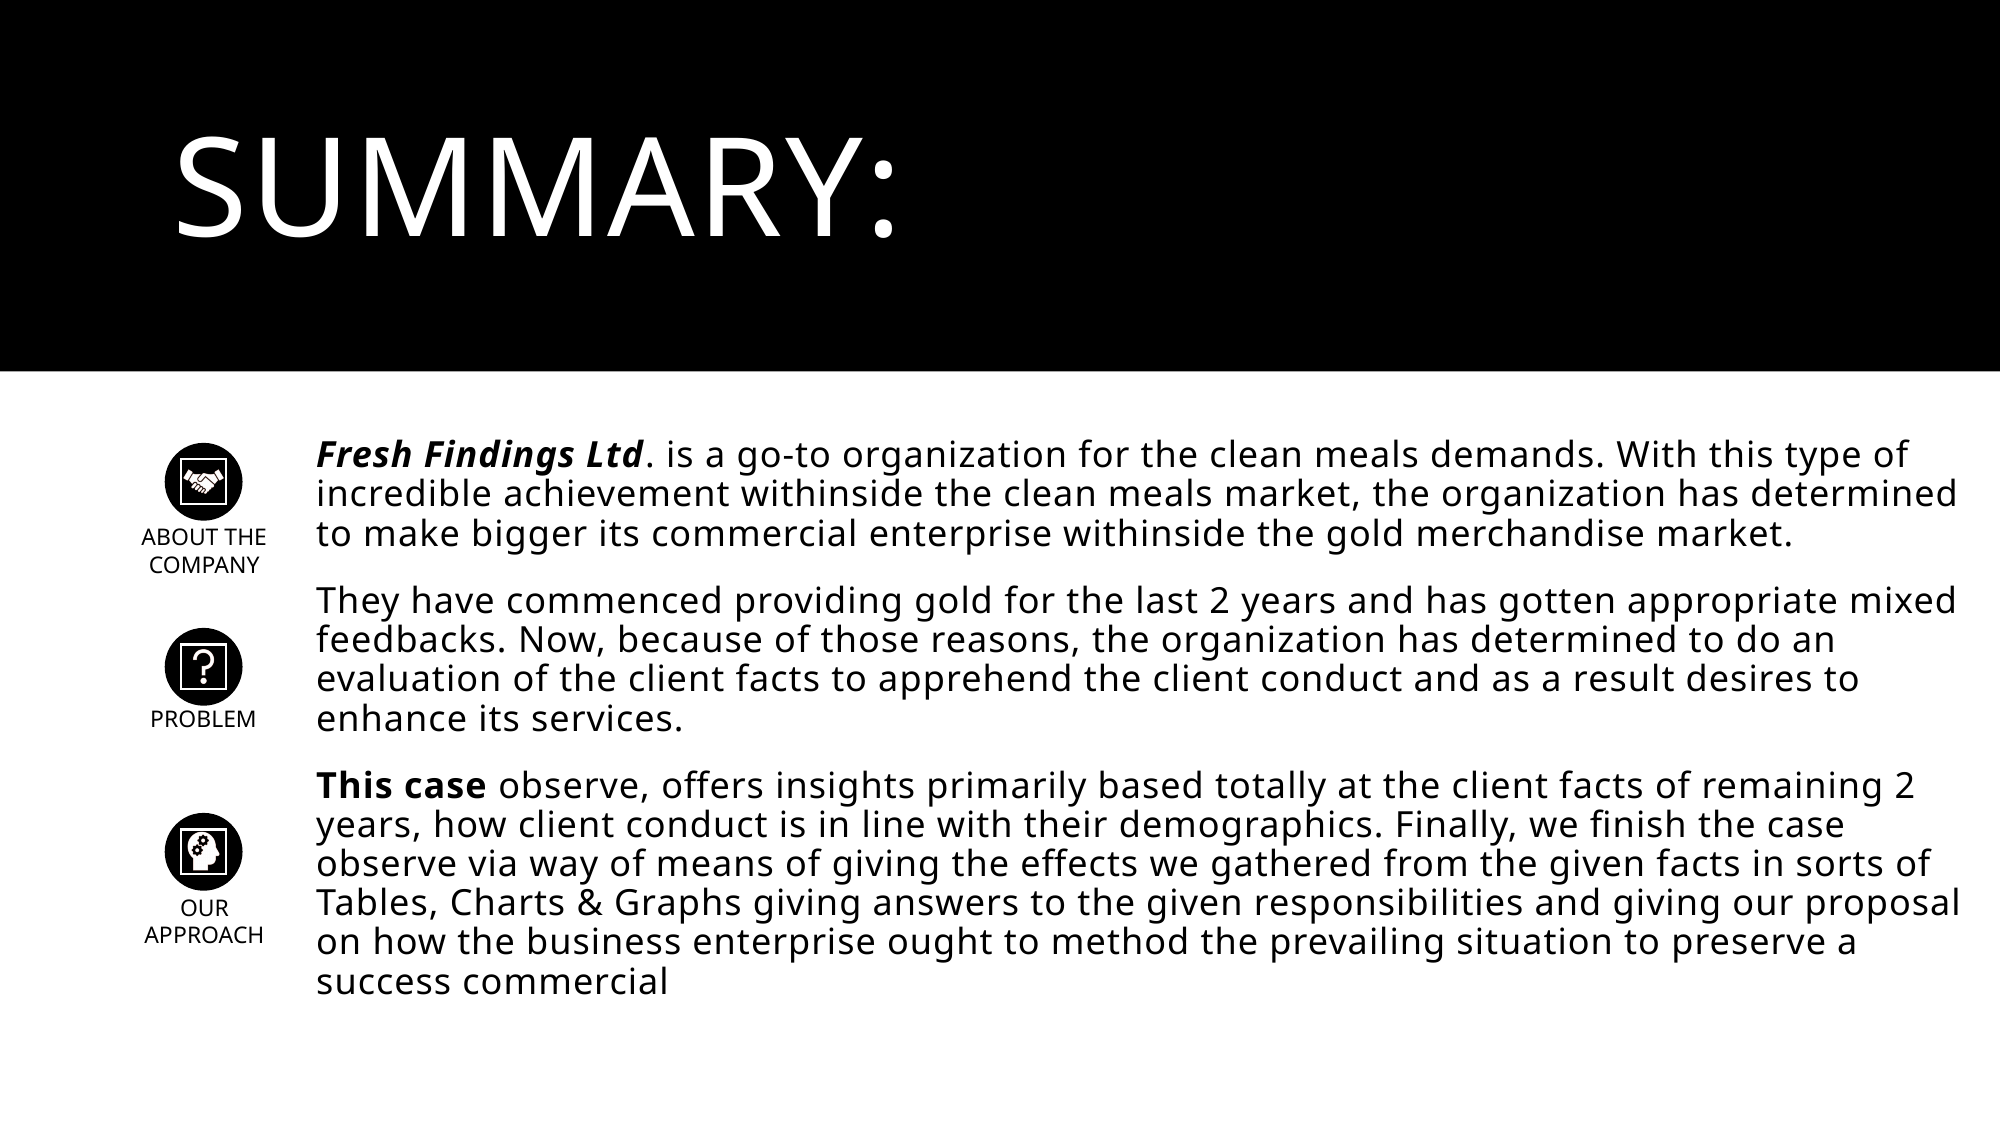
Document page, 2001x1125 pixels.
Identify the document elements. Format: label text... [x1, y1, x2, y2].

list Fresh Findings Ltd. is a go-to organization for the clean meals demands. With this type of incredible achievement withinside the clean meals market, the organization has determined to make bigger its commercial enterprise withinside the gold merchandise market. They have commenced providing gold for the last 2 years and has gotten appropriate mixed feedbacks. Now, because of those reasons, the organization has determined to do an evaluation of the client facts to apprehend the client conduct and as a result desires to enhance its services. This case observe, offers insights primarily based totally at the client facts of remaining 2 years, how client conduct is in line with their demographics. Finally, we finish the case observe via way of means of giving the effects we gathered from the given facts in sorts of Tables, Charts & Graphs giving answers to the given responsibilities and giving our proposal on how the business enterprise ought to method the prevailing situation to preserve a success commercial [301, 424, 1986, 1014]
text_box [105, 442, 302, 967]
title SUMMARY: [157, 52, 1842, 332]
